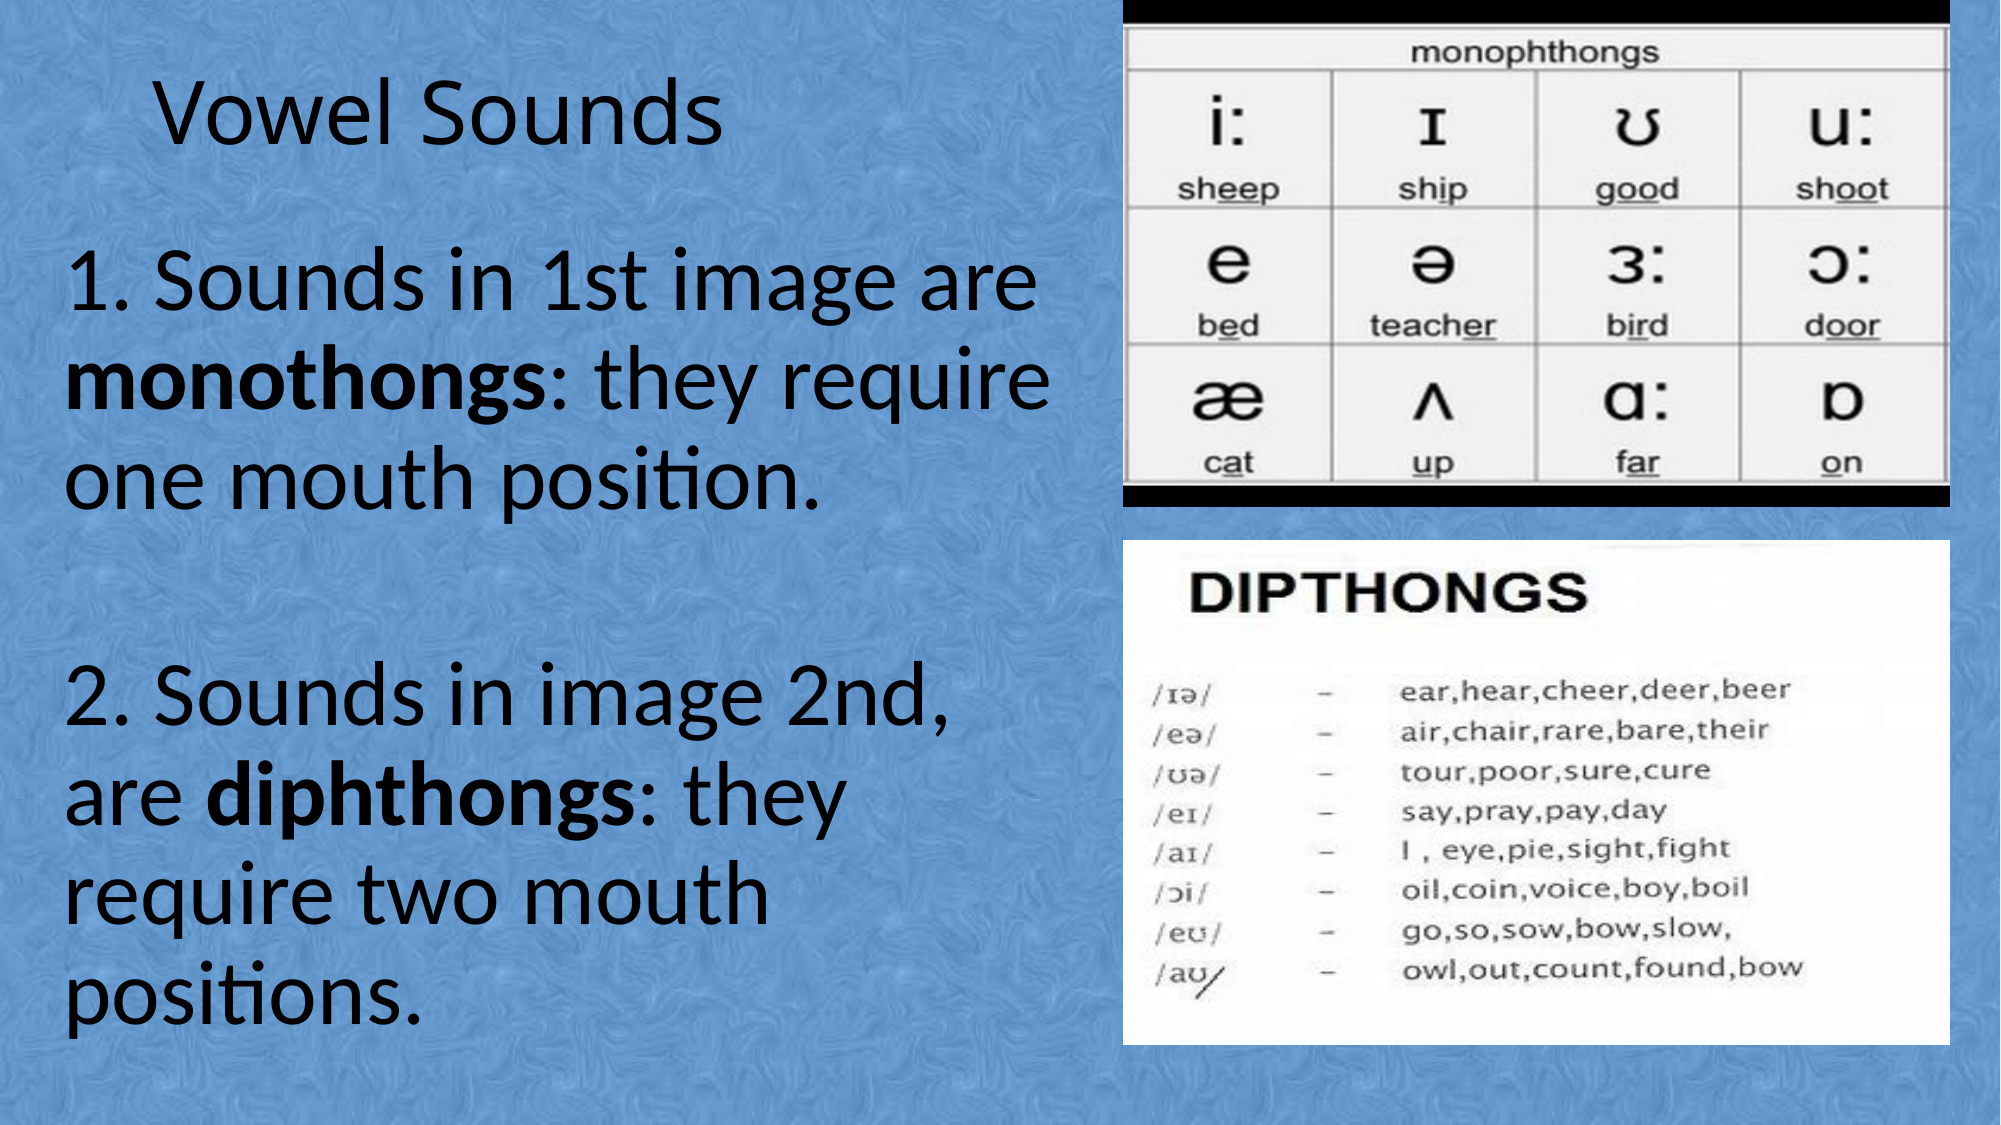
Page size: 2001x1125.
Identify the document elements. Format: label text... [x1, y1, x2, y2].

picture [0, 0, 2001, 1125]
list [1123, 0, 1950, 508]
list [1012, 30, 1863, 1014]
title Vowel Sounds [137, 59, 1012, 185]
list 1. Sounds in 1st image are monothongs: they require one mouth position. 2. Sounds in image 2nd, are diphthongs: they require two mouth positions. [48, 185, 1100, 1077]
